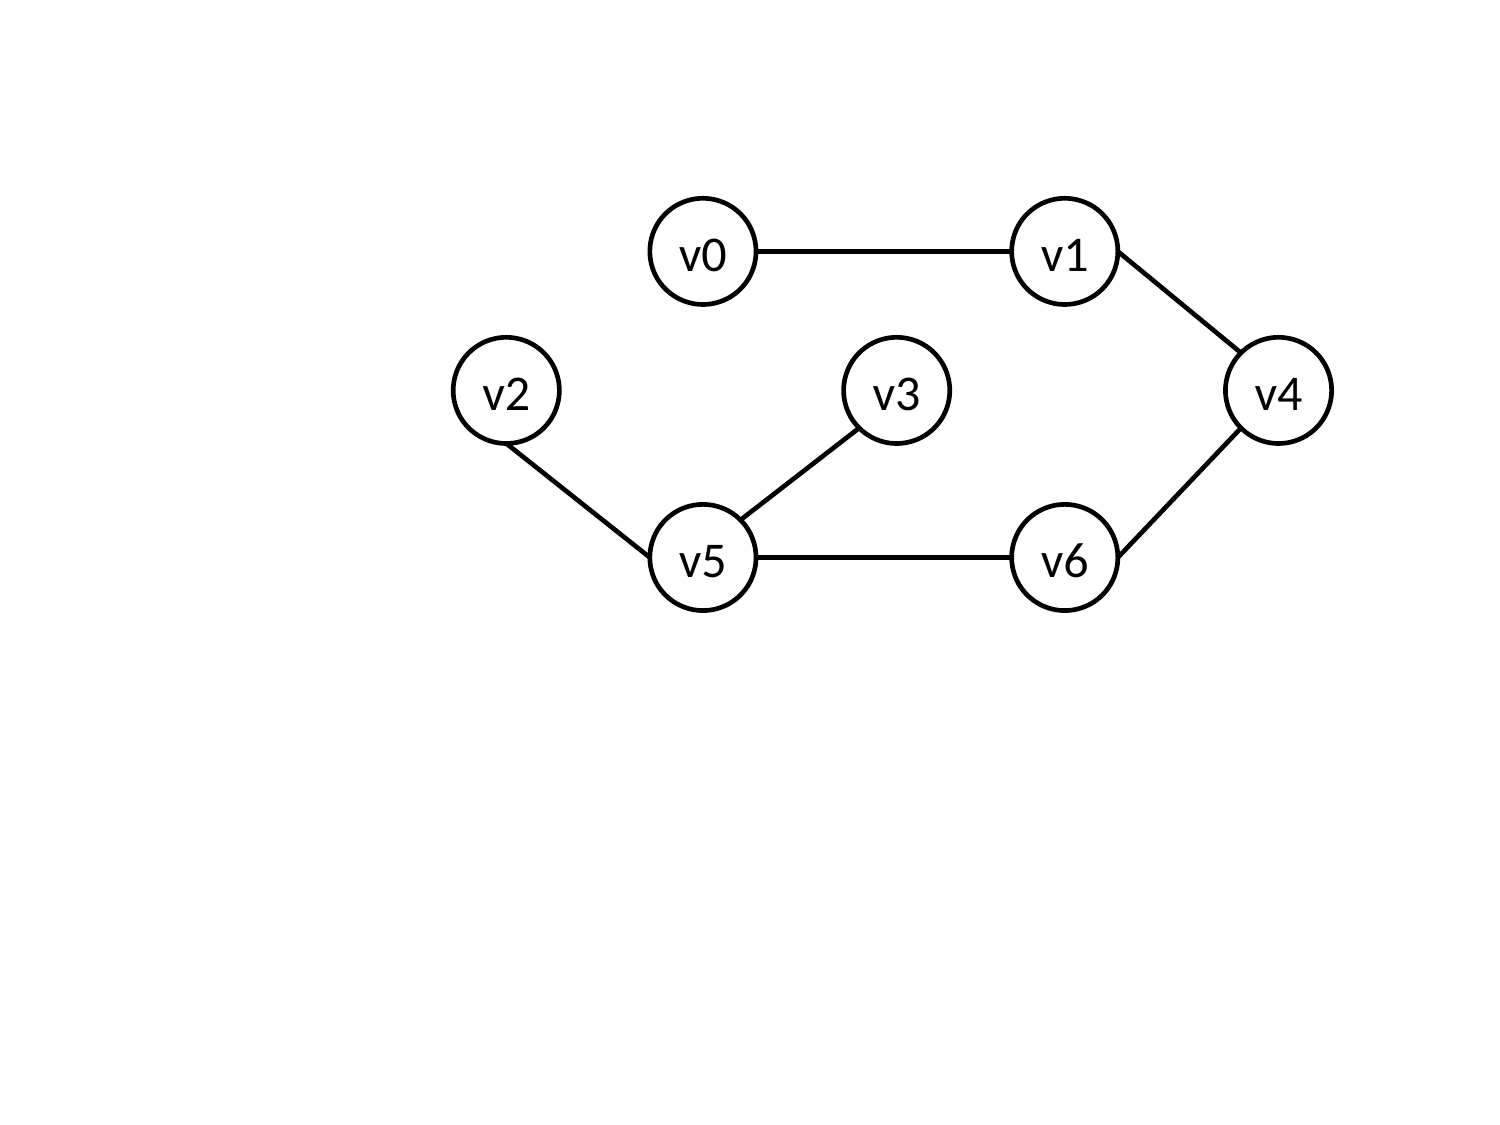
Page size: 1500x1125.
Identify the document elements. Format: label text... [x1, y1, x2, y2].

text_box v5 [648, 502, 759, 613]
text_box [740, 427, 860, 521]
text_box v3 [841, 335, 952, 446]
text_box v0 [647, 196, 759, 307]
text_box v1 [1009, 196, 1120, 307]
text_box v6 [1009, 502, 1120, 613]
text_box v4 [1223, 335, 1334, 446]
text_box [506, 443, 651, 558]
text_box v2 [451, 335, 562, 446]
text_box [1117, 251, 1242, 354]
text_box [1117, 427, 1242, 558]
